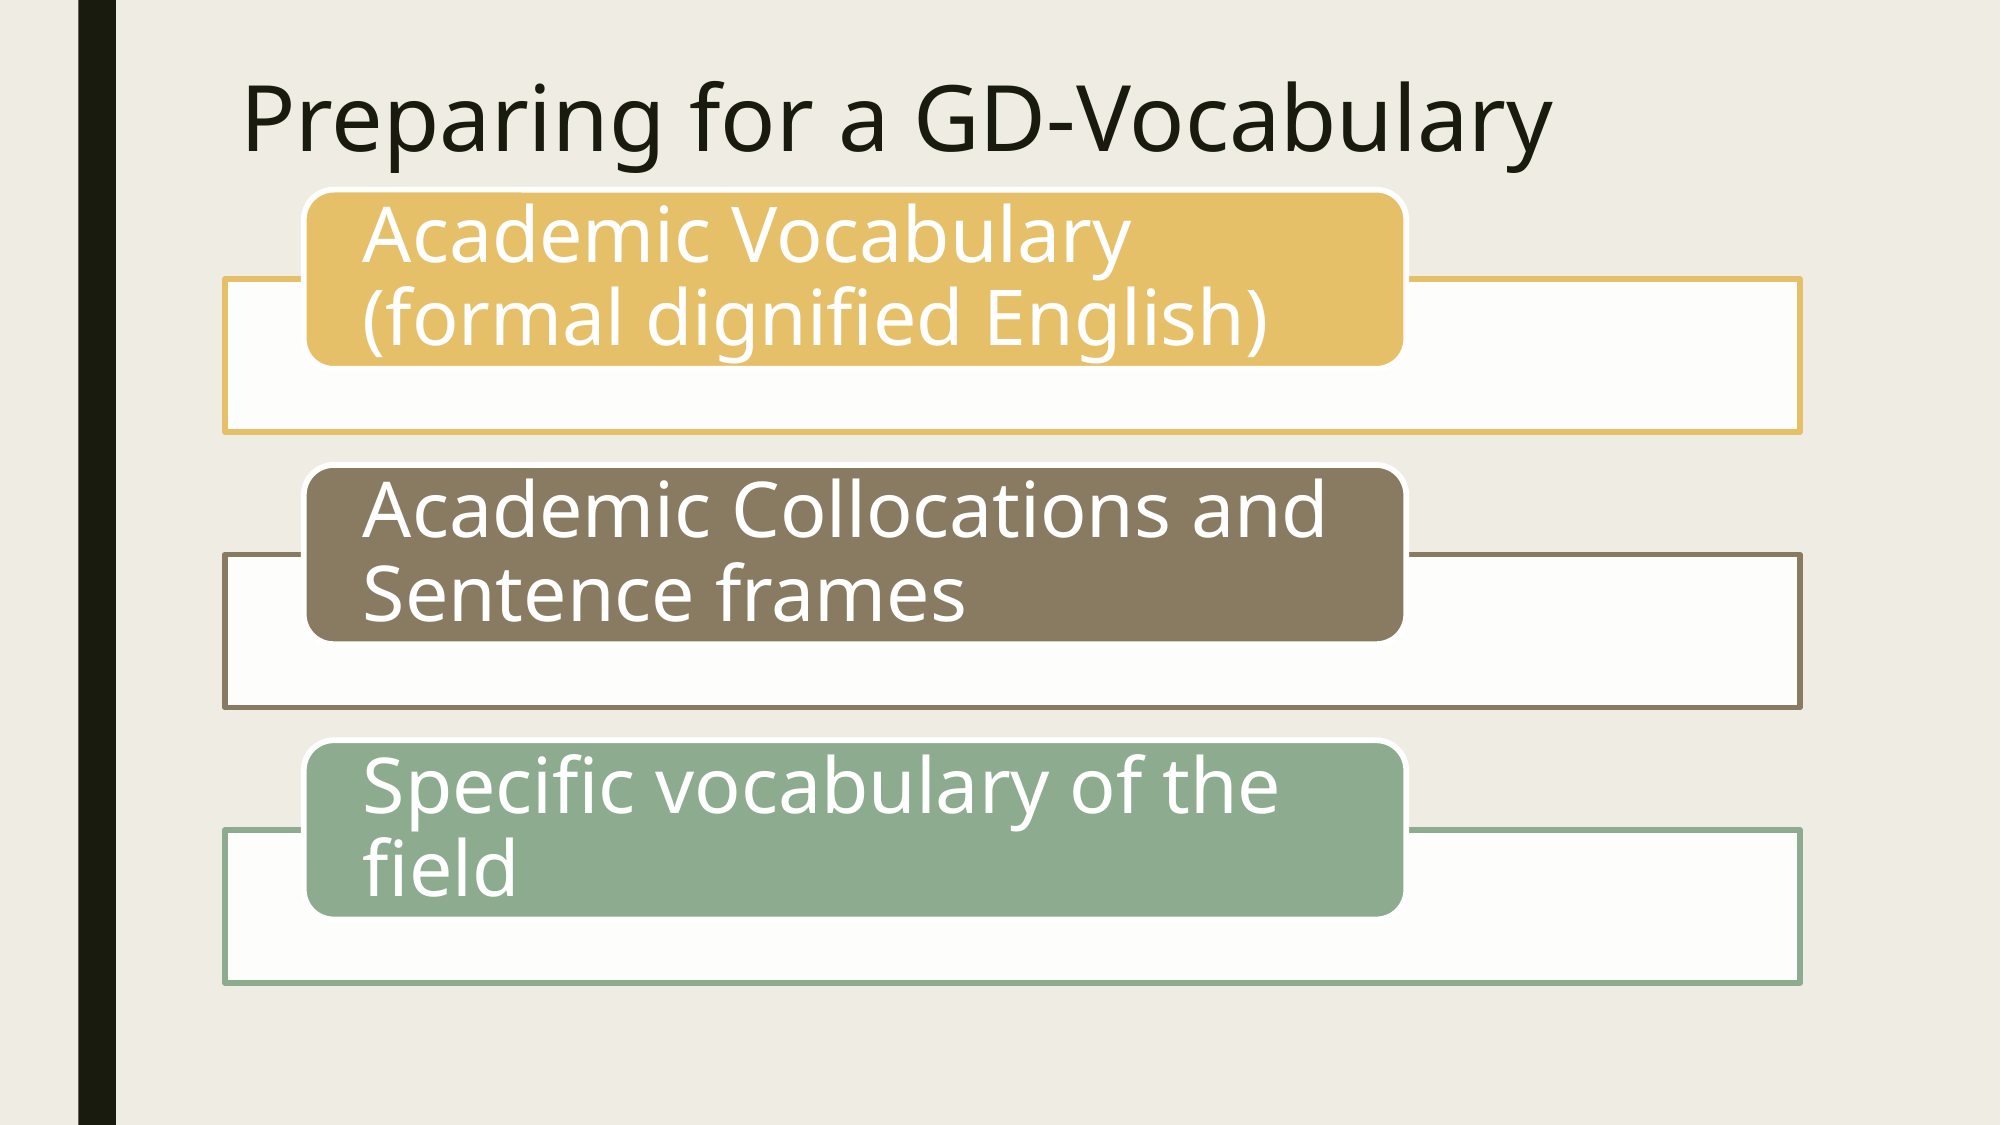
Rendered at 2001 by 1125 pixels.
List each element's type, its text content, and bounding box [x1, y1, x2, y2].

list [224, 181, 1800, 991]
title Preparing for a GD-Vocabulary [225, 65, 1800, 181]
